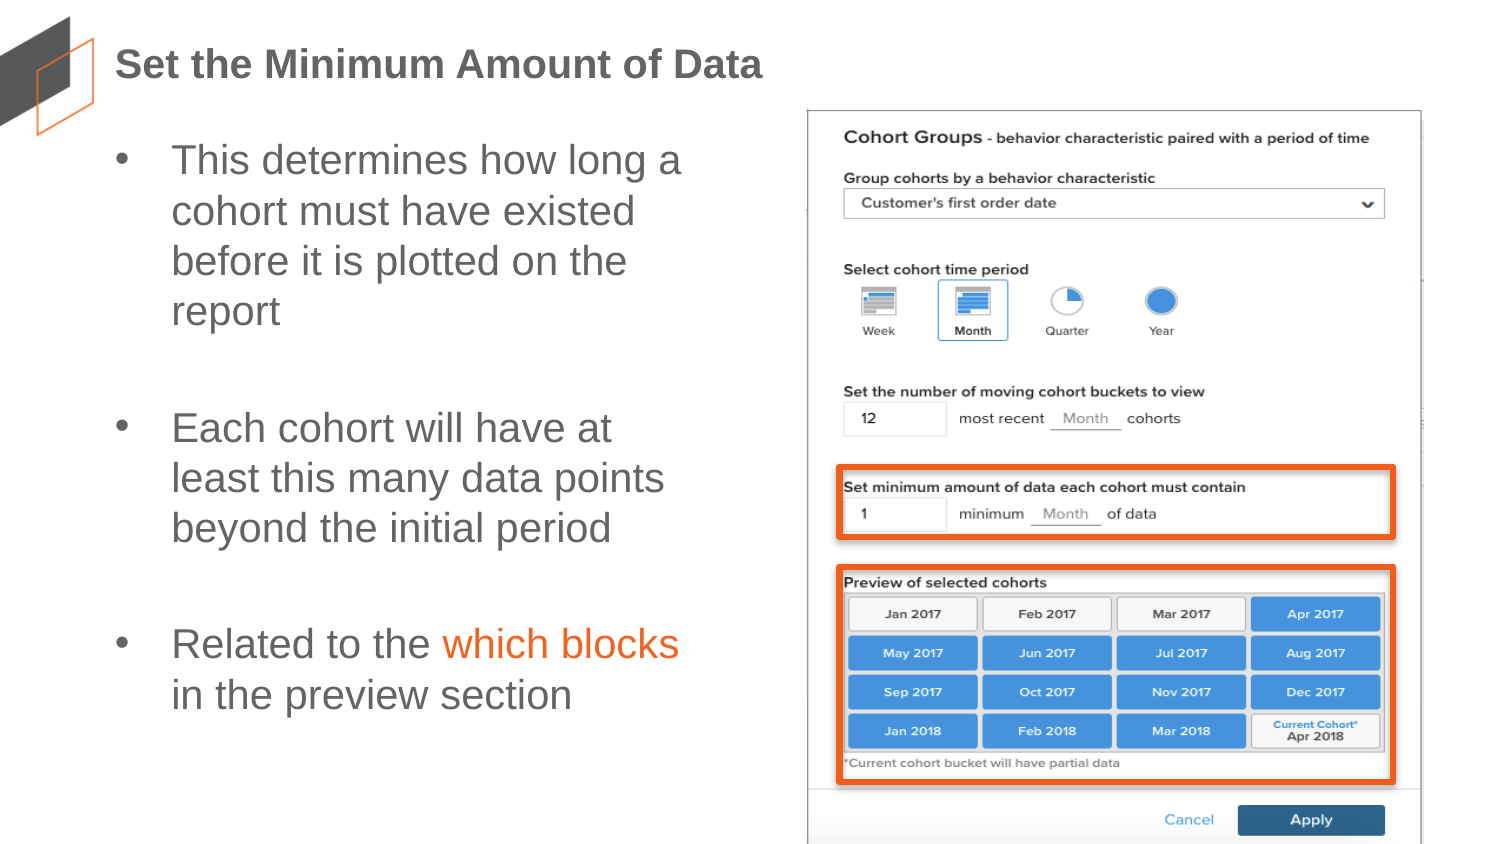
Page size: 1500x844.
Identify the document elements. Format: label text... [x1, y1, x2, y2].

list This determines how long a cohort must have existed before it is plotted on the report Each cohort will have at least this many data points beyond the initial period Related to the which blocks in the preview section [99, 125, 718, 782]
title Set the Minimum Amount of Data [99, 29, 1371, 95]
picture [0, 0, 1500, 844]
